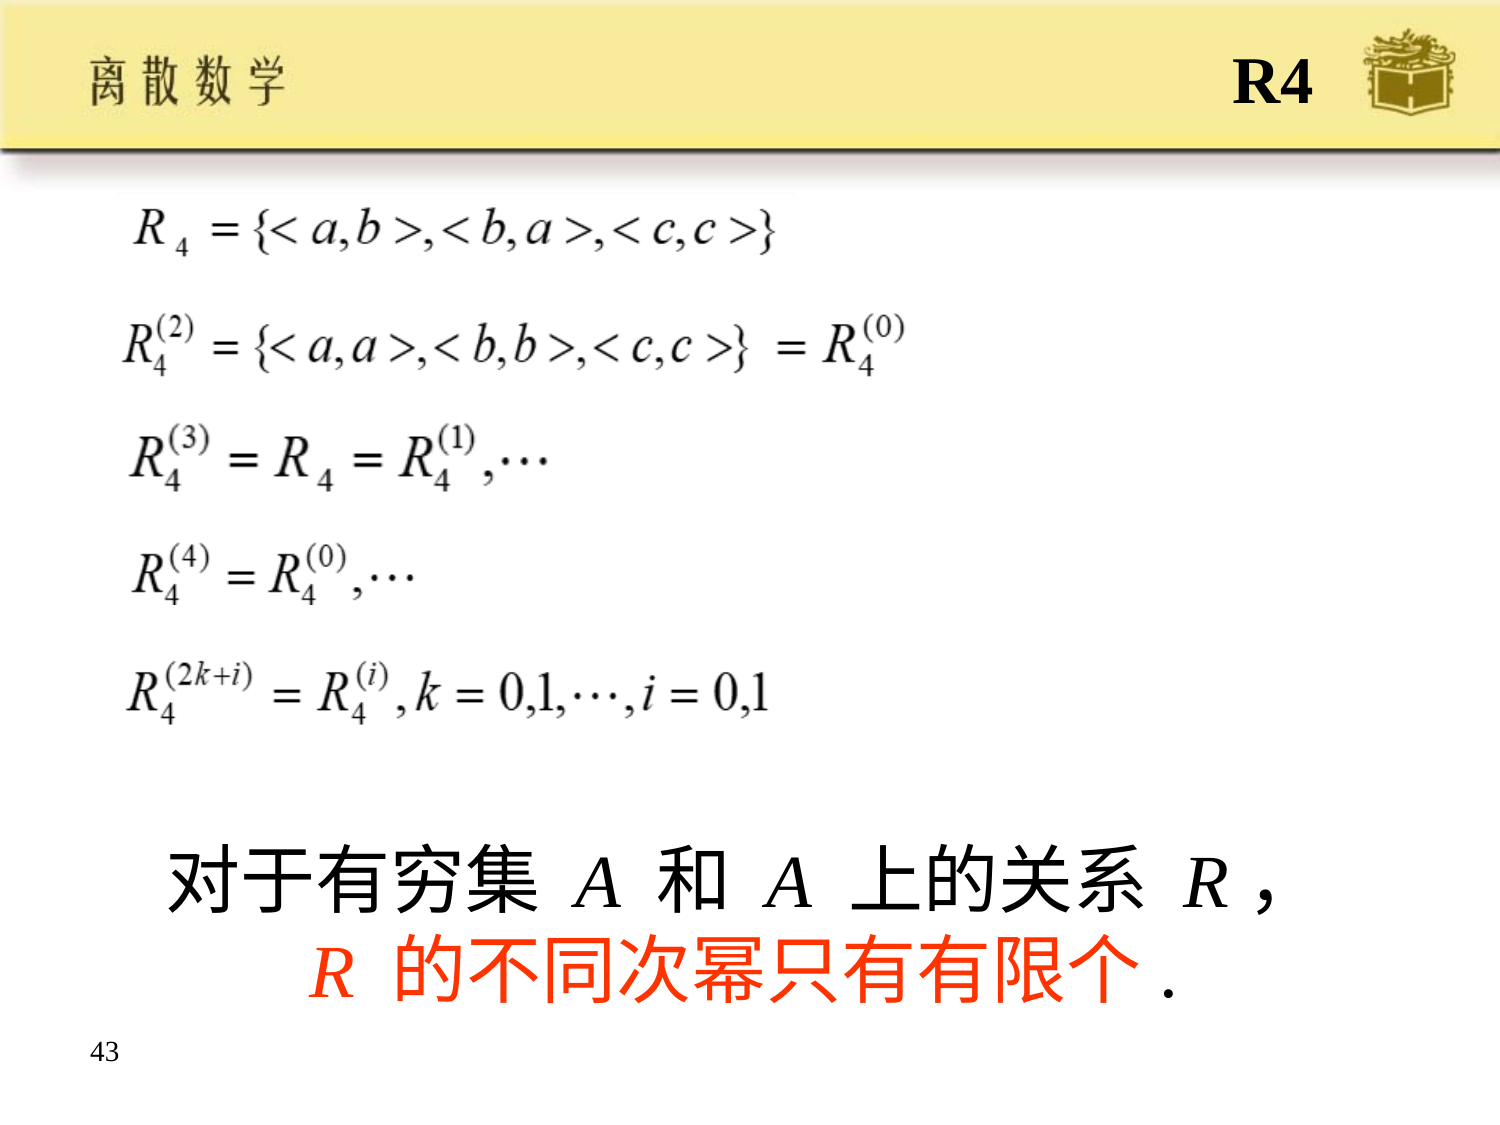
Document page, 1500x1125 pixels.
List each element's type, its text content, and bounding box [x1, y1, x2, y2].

slide_number 43 [75, 1024, 425, 1103]
title R4 [324, 42, 1329, 112]
text_box 对于有穷集 A 和 A 上的关系 R， R 的不同次幂只有有限个. [87, 824, 1400, 1020]
picture [0, 0, 1500, 1125]
